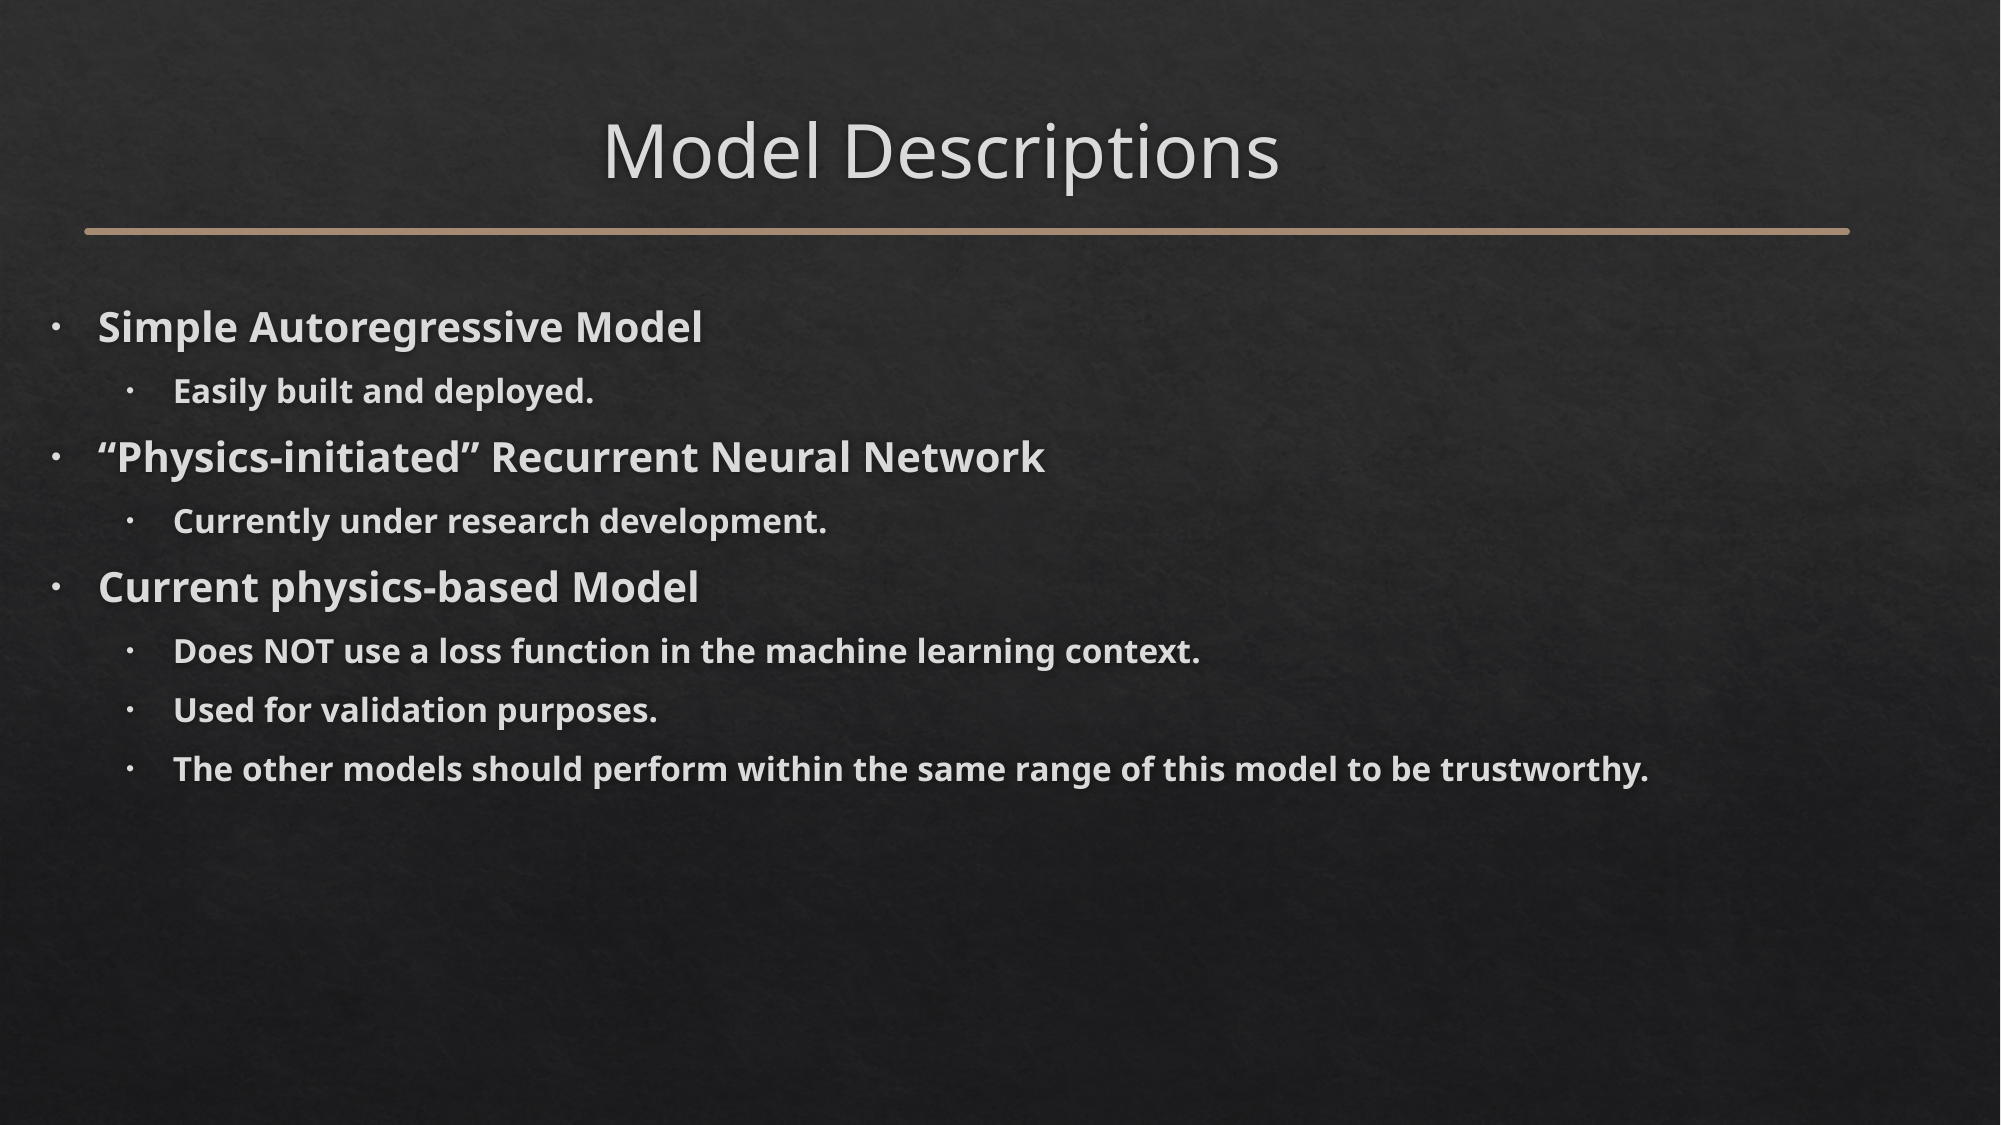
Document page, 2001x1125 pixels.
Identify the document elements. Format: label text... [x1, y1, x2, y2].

list Simple Autoregressive Model Easily built and deployed. “Physics-initiated” Recurrent Neural Network Currently under research development. Current physics-based Model Does NOT use a loss function in the machine learning context. Used for validation purposes. The other models should perform within the same range of this model to be trustworthy. [36, 293, 1885, 950]
title Model Descriptions [36, 27, 1847, 201]
